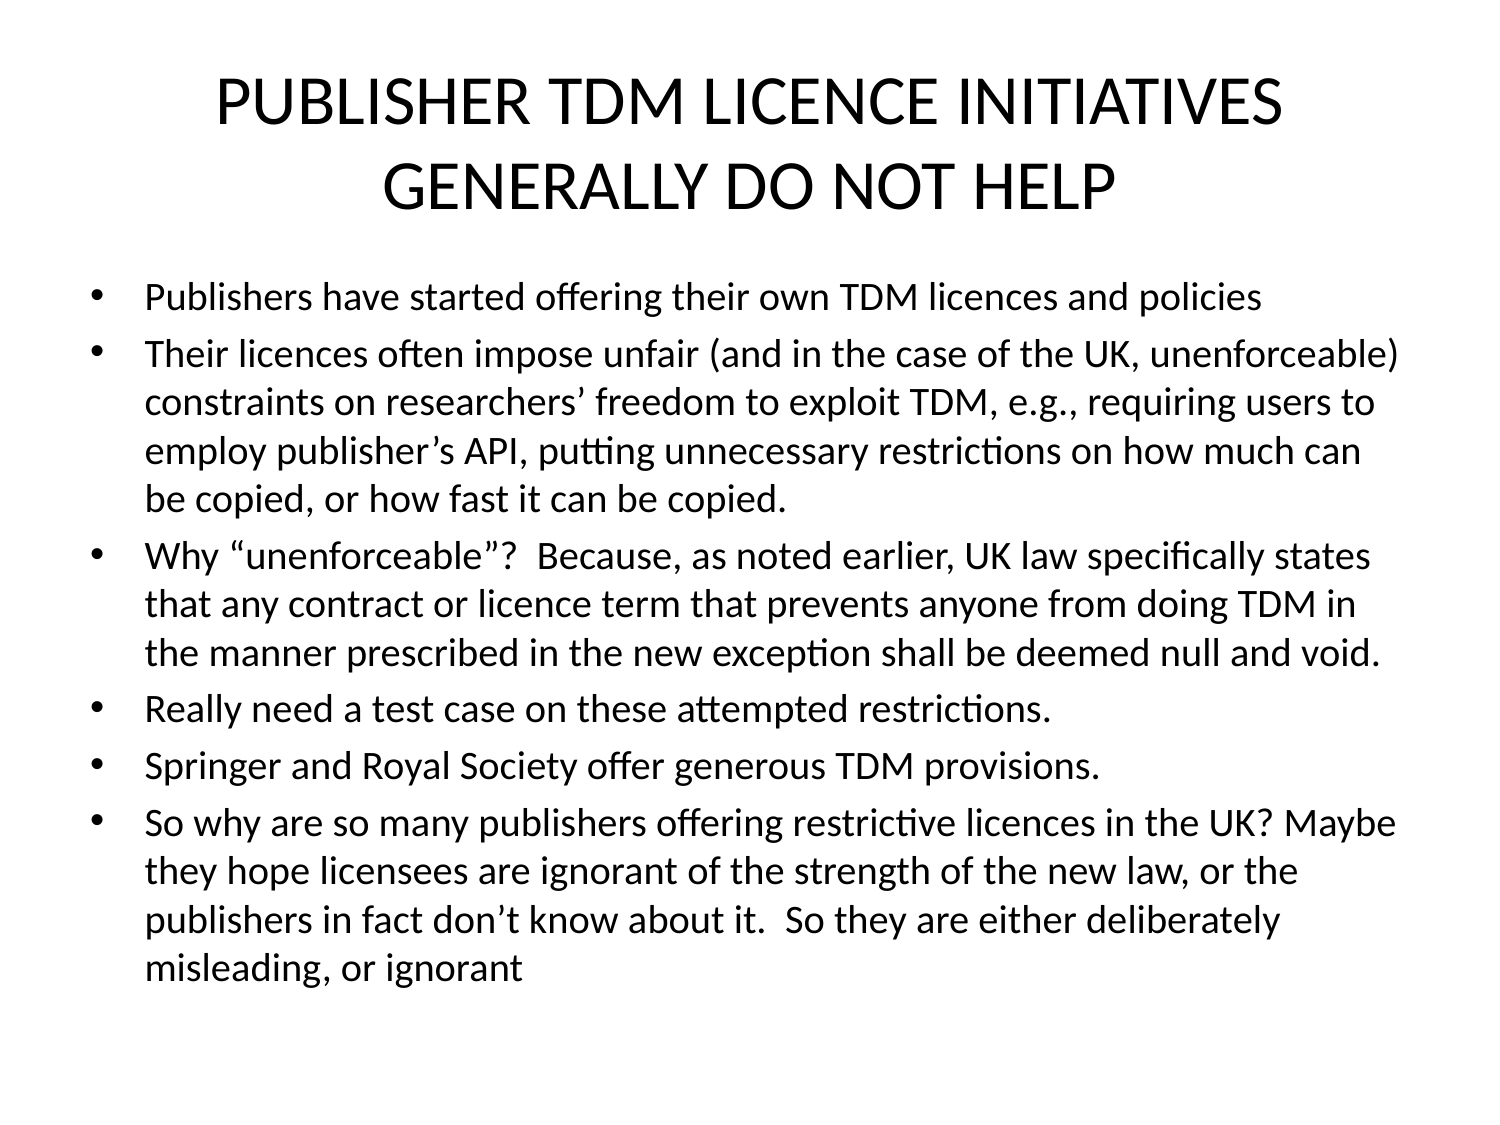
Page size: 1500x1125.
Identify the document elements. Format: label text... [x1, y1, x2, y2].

title PUBLISHER TDM LICENCE INITIATIVES GENERALLY DO NOT HELP [75, 45, 1425, 233]
list Publishers have started offering their own TDM licences and policies Their licences often impose unfair (and in the case of the UK, unenforceable) constraints on researchers’ freedom to exploit TDM, e.g., requiring users to employ publisher’s API, putting unnecessary restrictions on how much can be copied, or how fast it can be copied. Why “unenforceable”? Because, as noted earlier, UK law specifically states that any contract or licence term that prevents anyone from doing TDM in the manner prescribed in the new exception shall be deemed null and void. Really need a test case on these attempted restrictions. Springer and Royal Society offer generous TDM provisions. So why are so many publishers offering restrictive licences in the UK? Maybe they hope licensees are ignorant of the strength of the new law, or the publishers in fact don’t know about it. So they are either deliberately misleading, or ignorant [75, 262, 1425, 1005]
